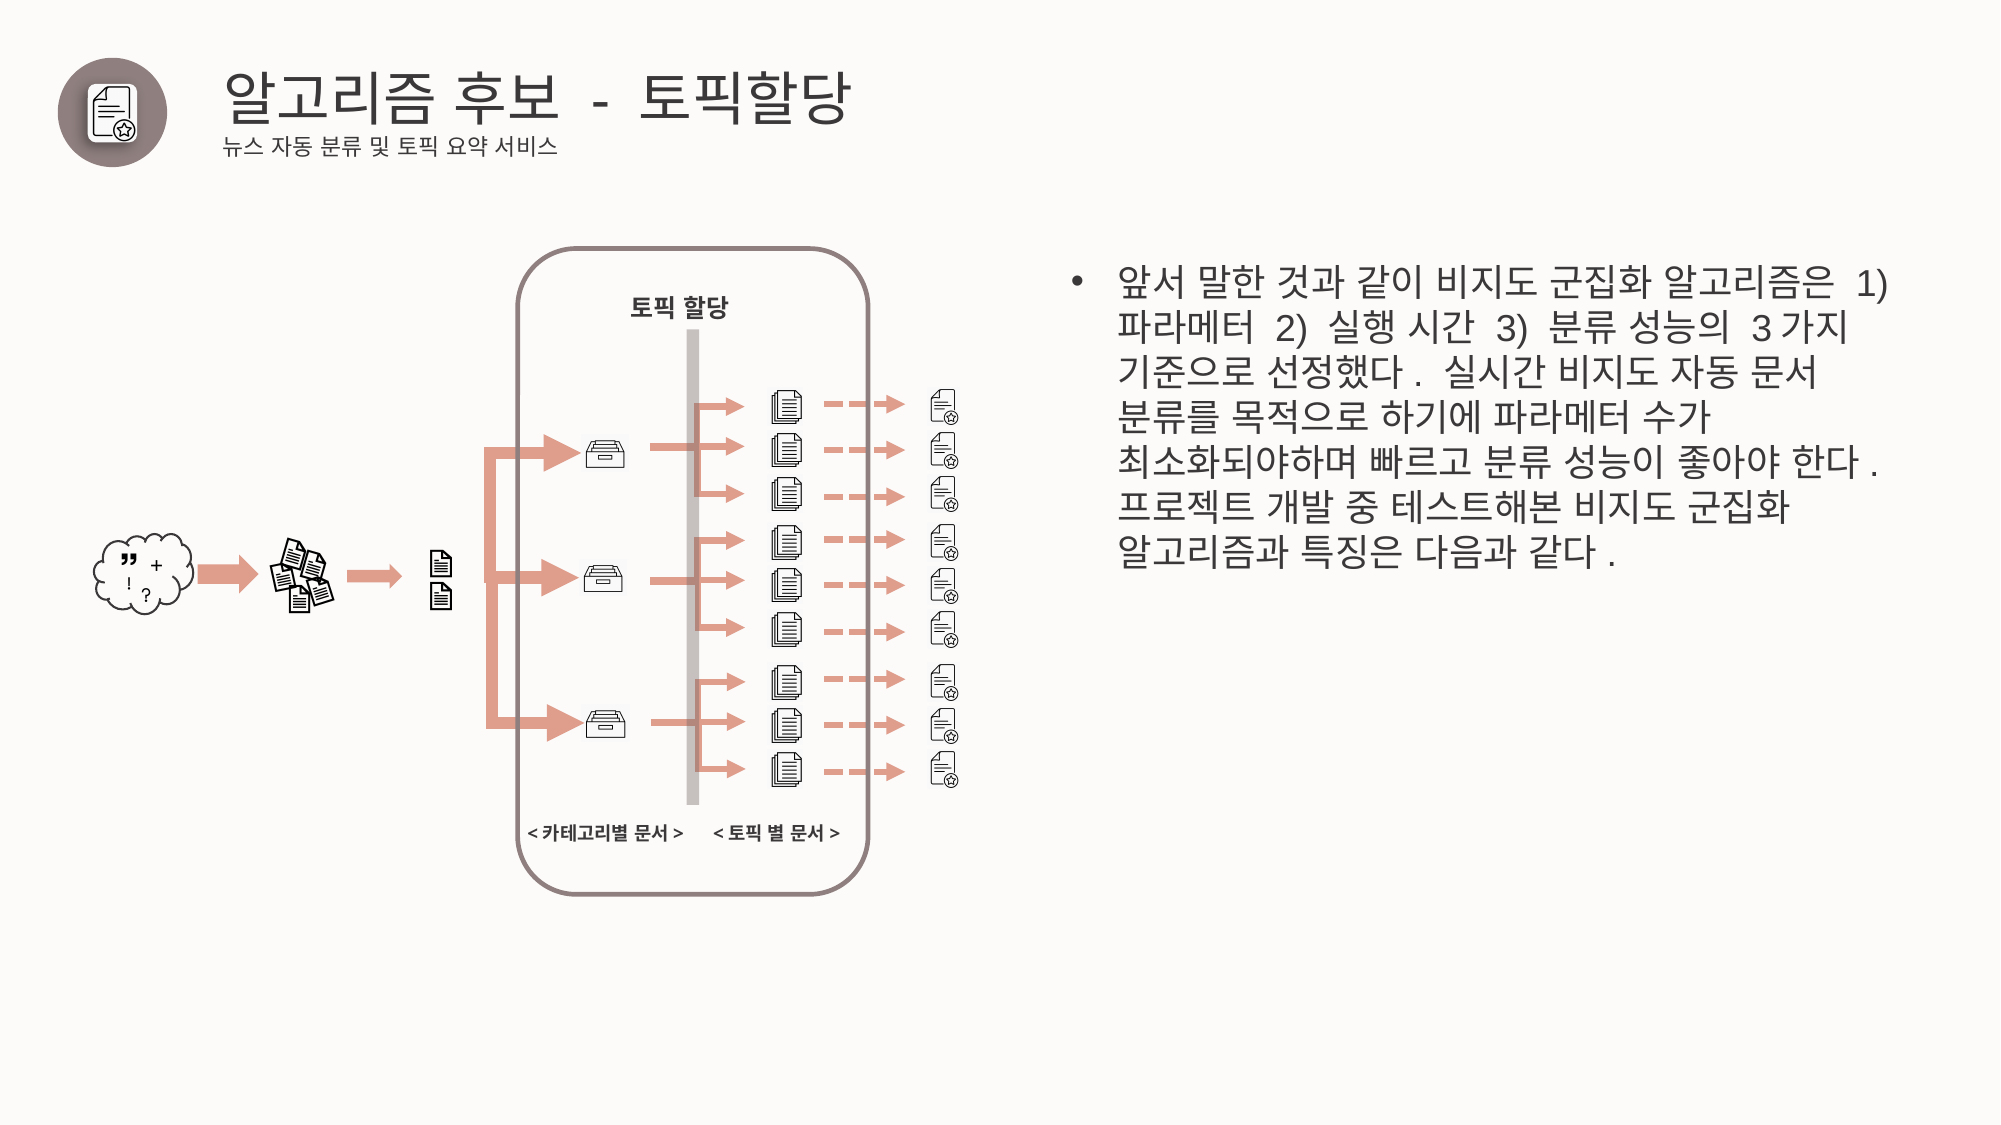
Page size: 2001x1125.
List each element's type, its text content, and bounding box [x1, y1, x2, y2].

text_box [56, 56, 169, 169]
text_box 앞서 말한 것과 같이 비지도 군집화 알고리즘은 1) 파라메터 2) 실행 시간 3) 분류 성능의 3가지 기준으로 선정했다. 실시간 비지도 자동 문서 분류를 목적으로 하기에 파라메터 수가 최소화되야하며 빠르고 분류 성능이 좋아야 한다. 프로젝트 개발 중 테스트해본 비지도 군집화 알고리즘과 특징은 다음과 같다. [1056, 251, 1945, 626]
text_box 뉴스 자동 분류 및 토픽 요약 서비스 [207, 125, 581, 168]
text_box [518, 852, 867, 896]
text_box [520, 247, 865, 285]
text_box 알고리즘 후보 - 토픽할당 [208, 54, 868, 140]
picture [87, 83, 138, 143]
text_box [94, 285, 960, 852]
